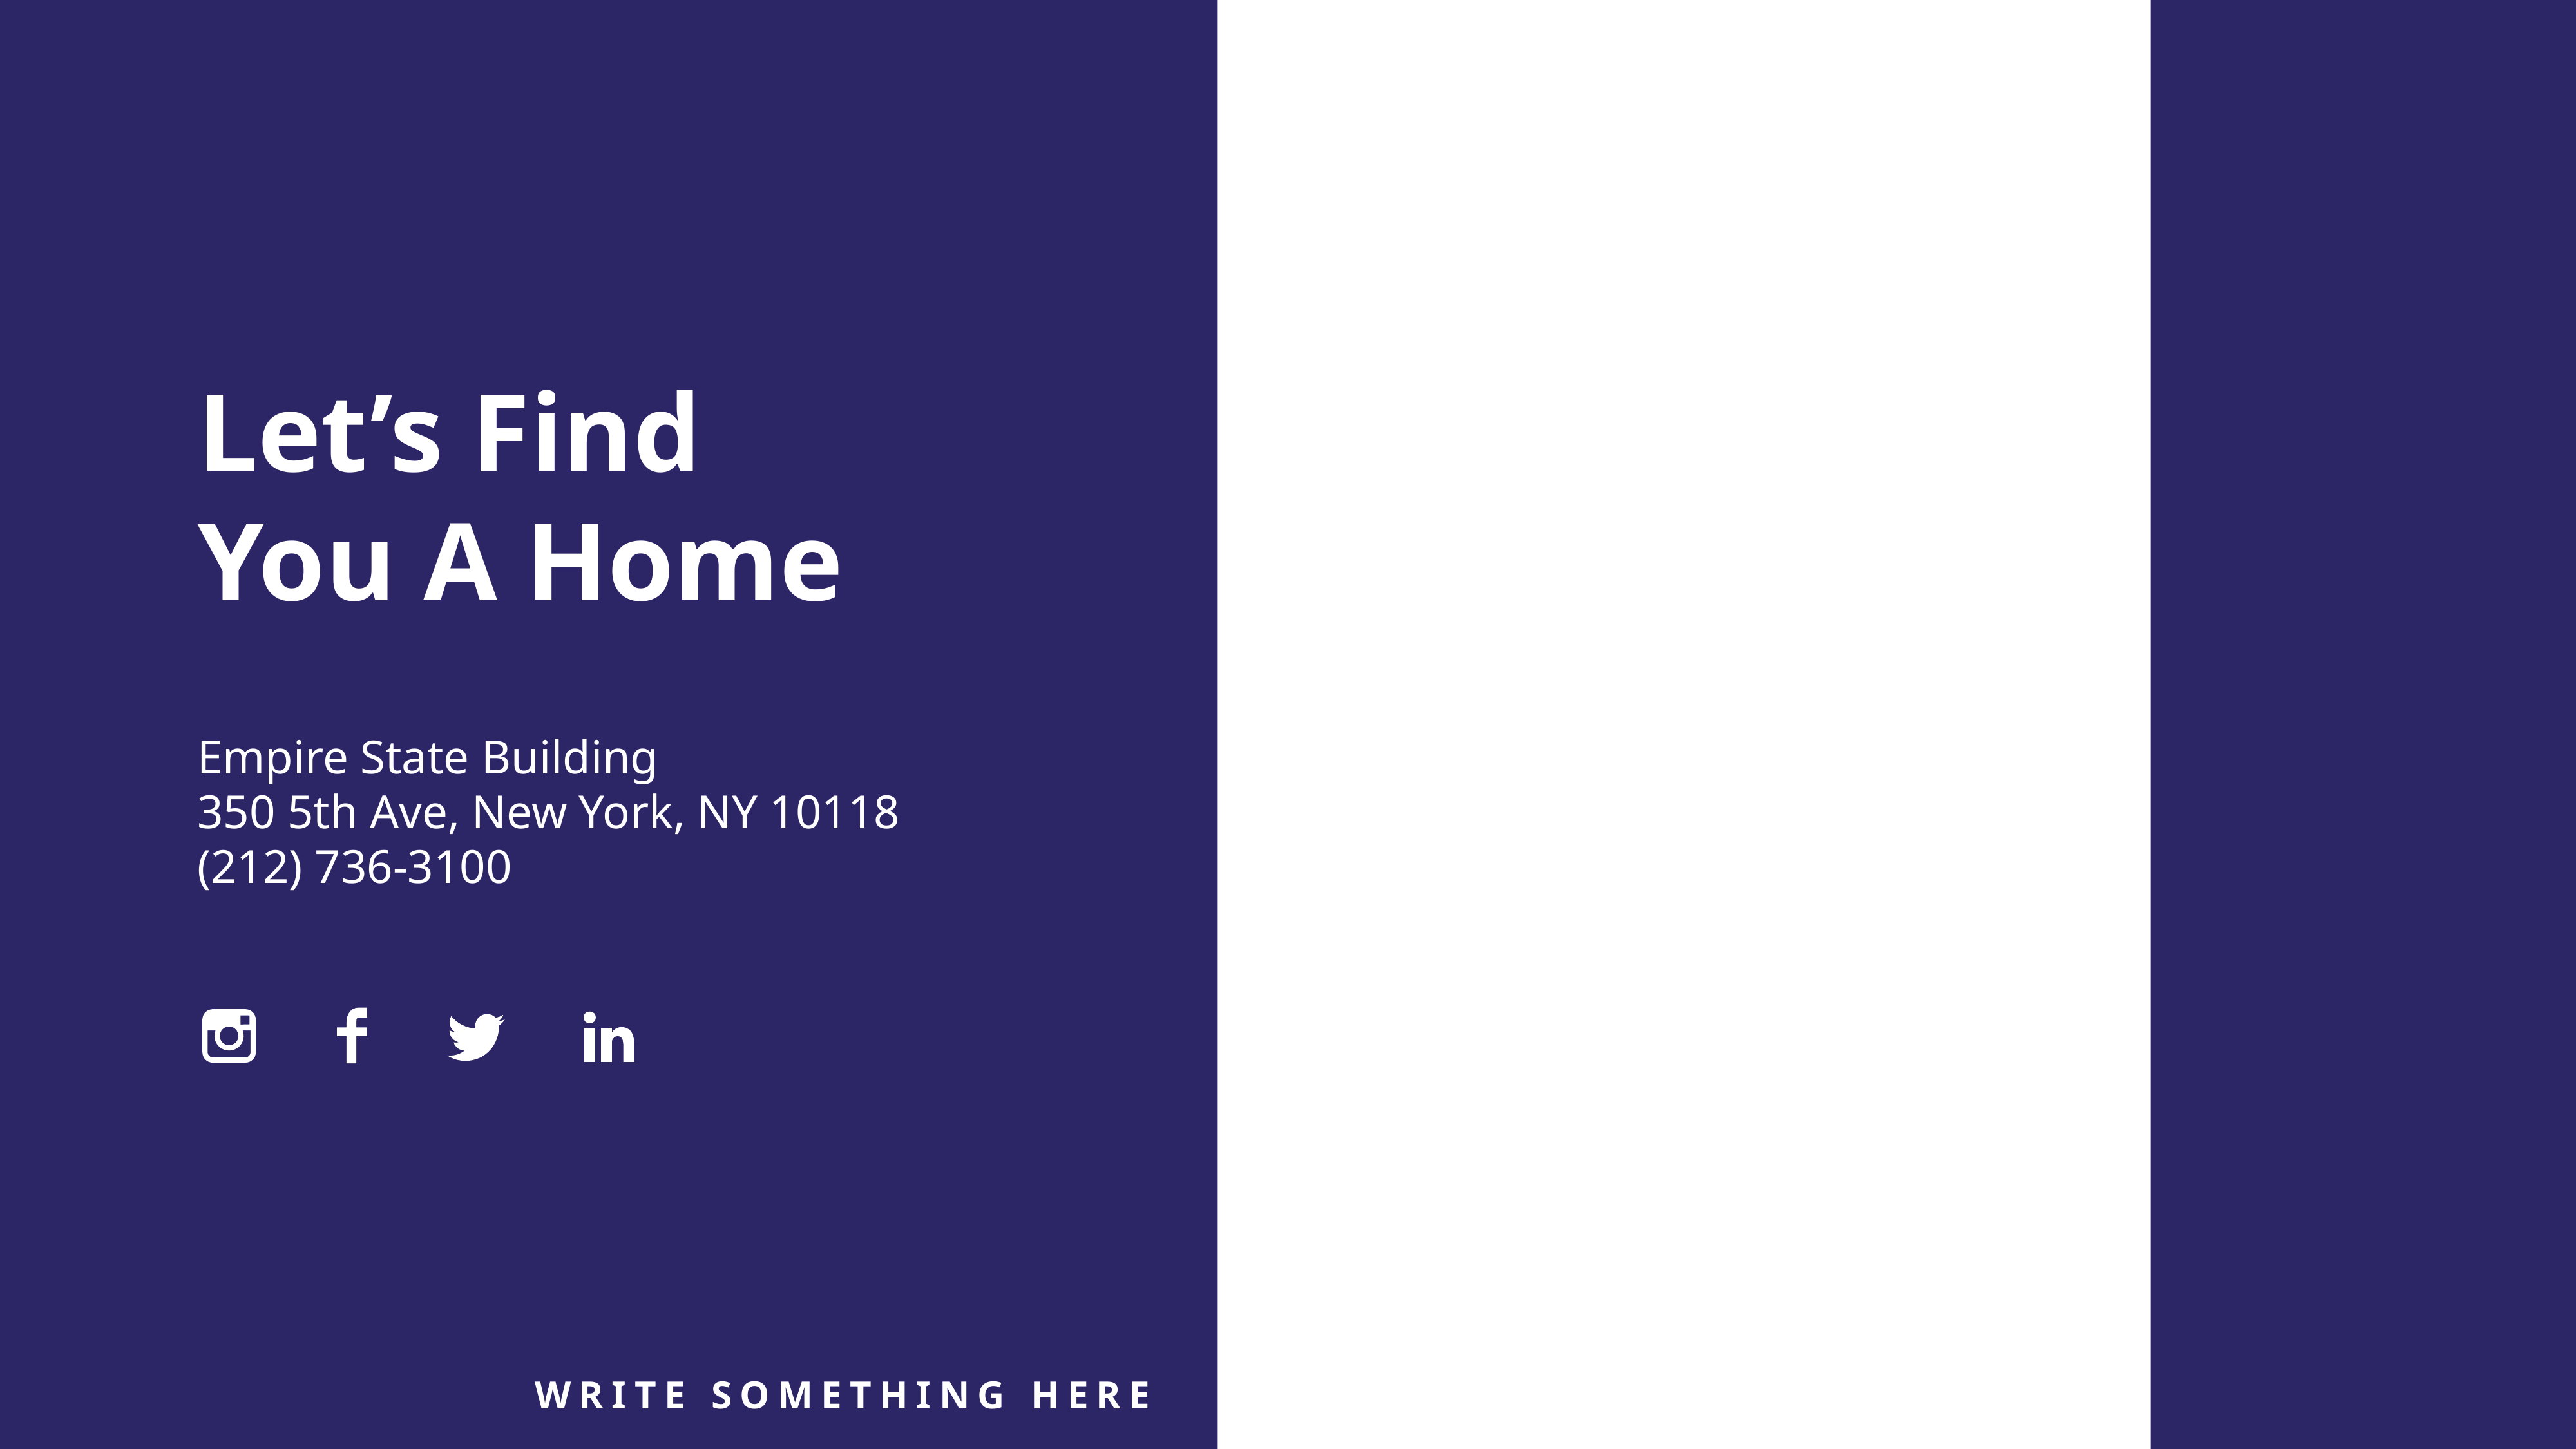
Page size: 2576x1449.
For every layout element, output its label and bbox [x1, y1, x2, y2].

text_box [202, 1007, 634, 1064]
picture [0, 0, 2576, 1449]
